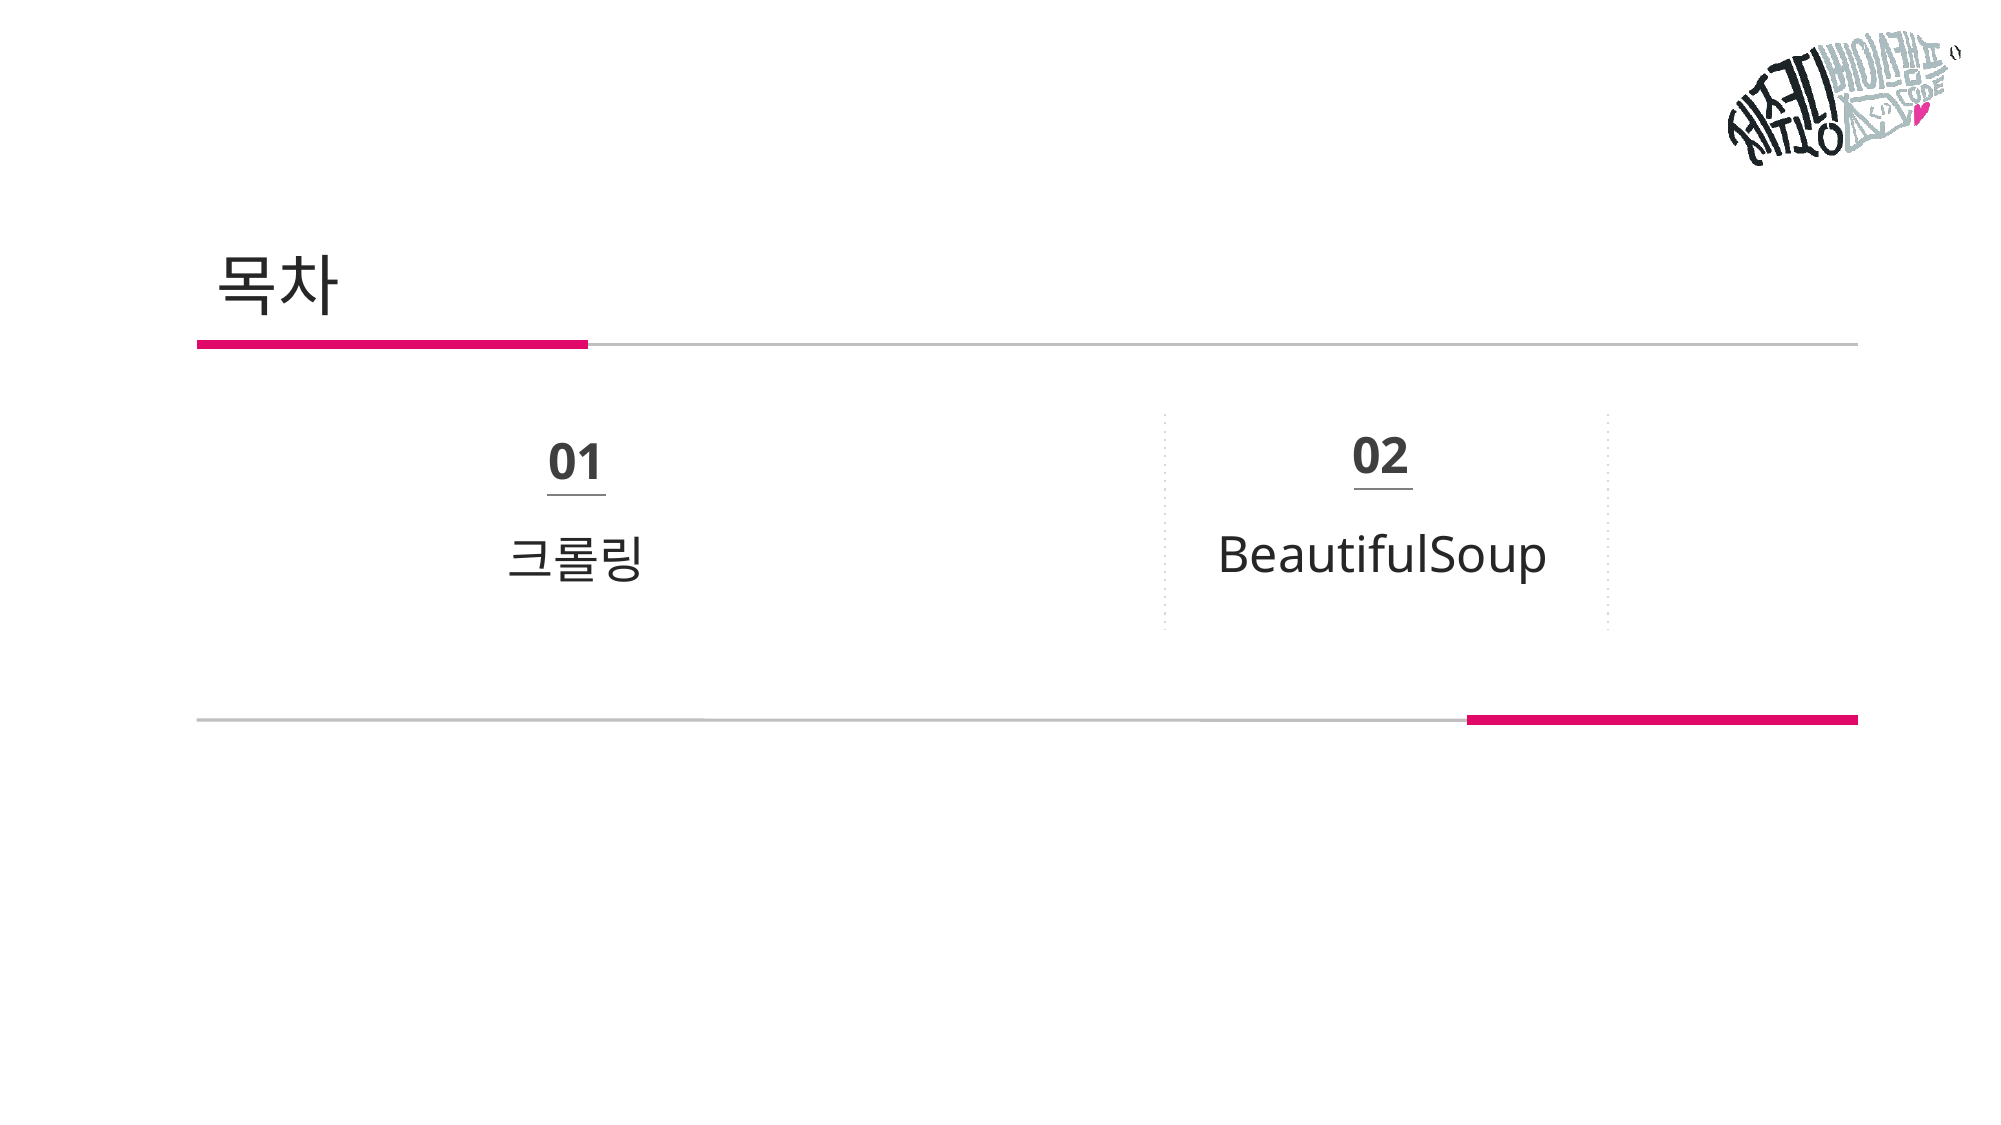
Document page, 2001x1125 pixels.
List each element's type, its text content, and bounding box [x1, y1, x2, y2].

picture [1728, 31, 1961, 166]
text_box BeautifulSoup [1174, 512, 1592, 638]
text_box 02 [1332, 414, 1540, 495]
text_box 크롤링 [426, 518, 726, 595]
text_box 목차 [196, 233, 568, 324]
text_box 01 [528, 419, 736, 501]
